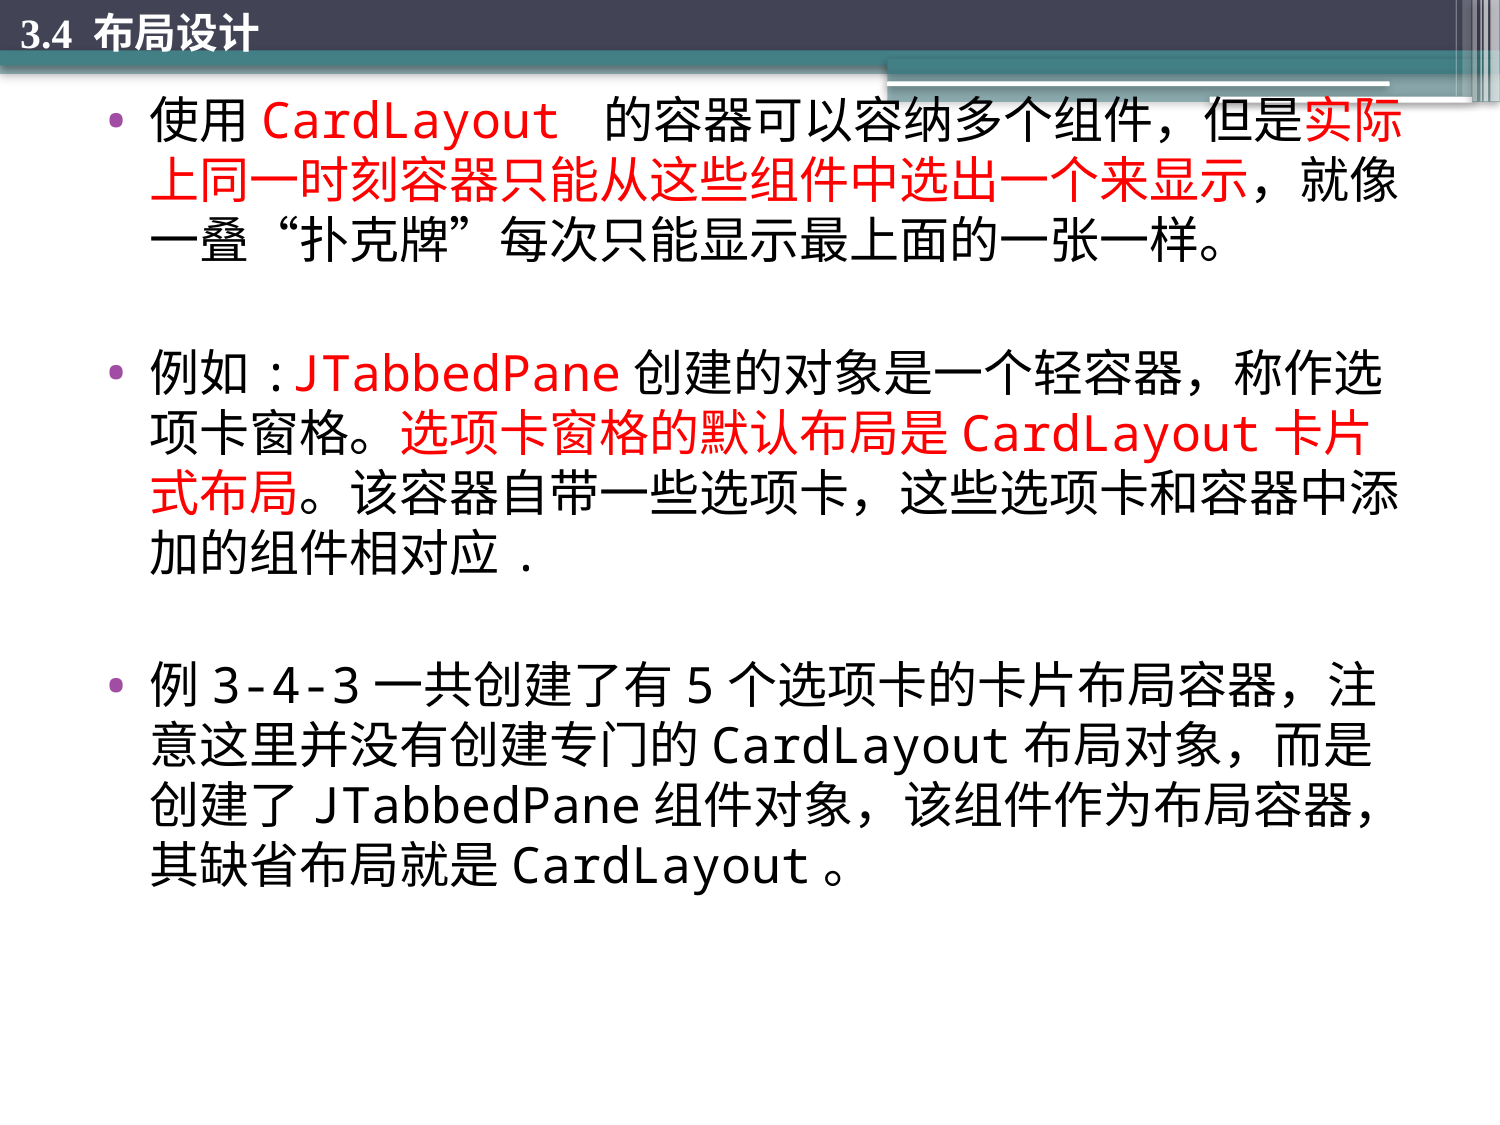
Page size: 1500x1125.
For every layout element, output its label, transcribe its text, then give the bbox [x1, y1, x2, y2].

list 使用CardLayout 的容器可以容纳多个组件，但是实际上同一时刻容器只能从这些组件中选出一个来显示，就像一叠“扑克牌”每次只能显示最上面的一张一样。 例如:JTabbedPane创建的对象是一个轻容器，称作选项卡窗格。选项卡窗格的默认布局是CardLayout卡片式布局。该容器自带一些选项卡，这些选项卡和容器中添加的组件相对应. 例3-4-3一共创建了有5个选项卡的卡片布局容器，注意这里并没有创建专门的CardLayout布局对象，而是创建了JTabbedPane组件对象，该组件作为布局容器，其缺省布局就是CardLayout。 [74, 81, 1426, 1079]
text_box 3.4 布局设计 [5, 0, 839, 65]
